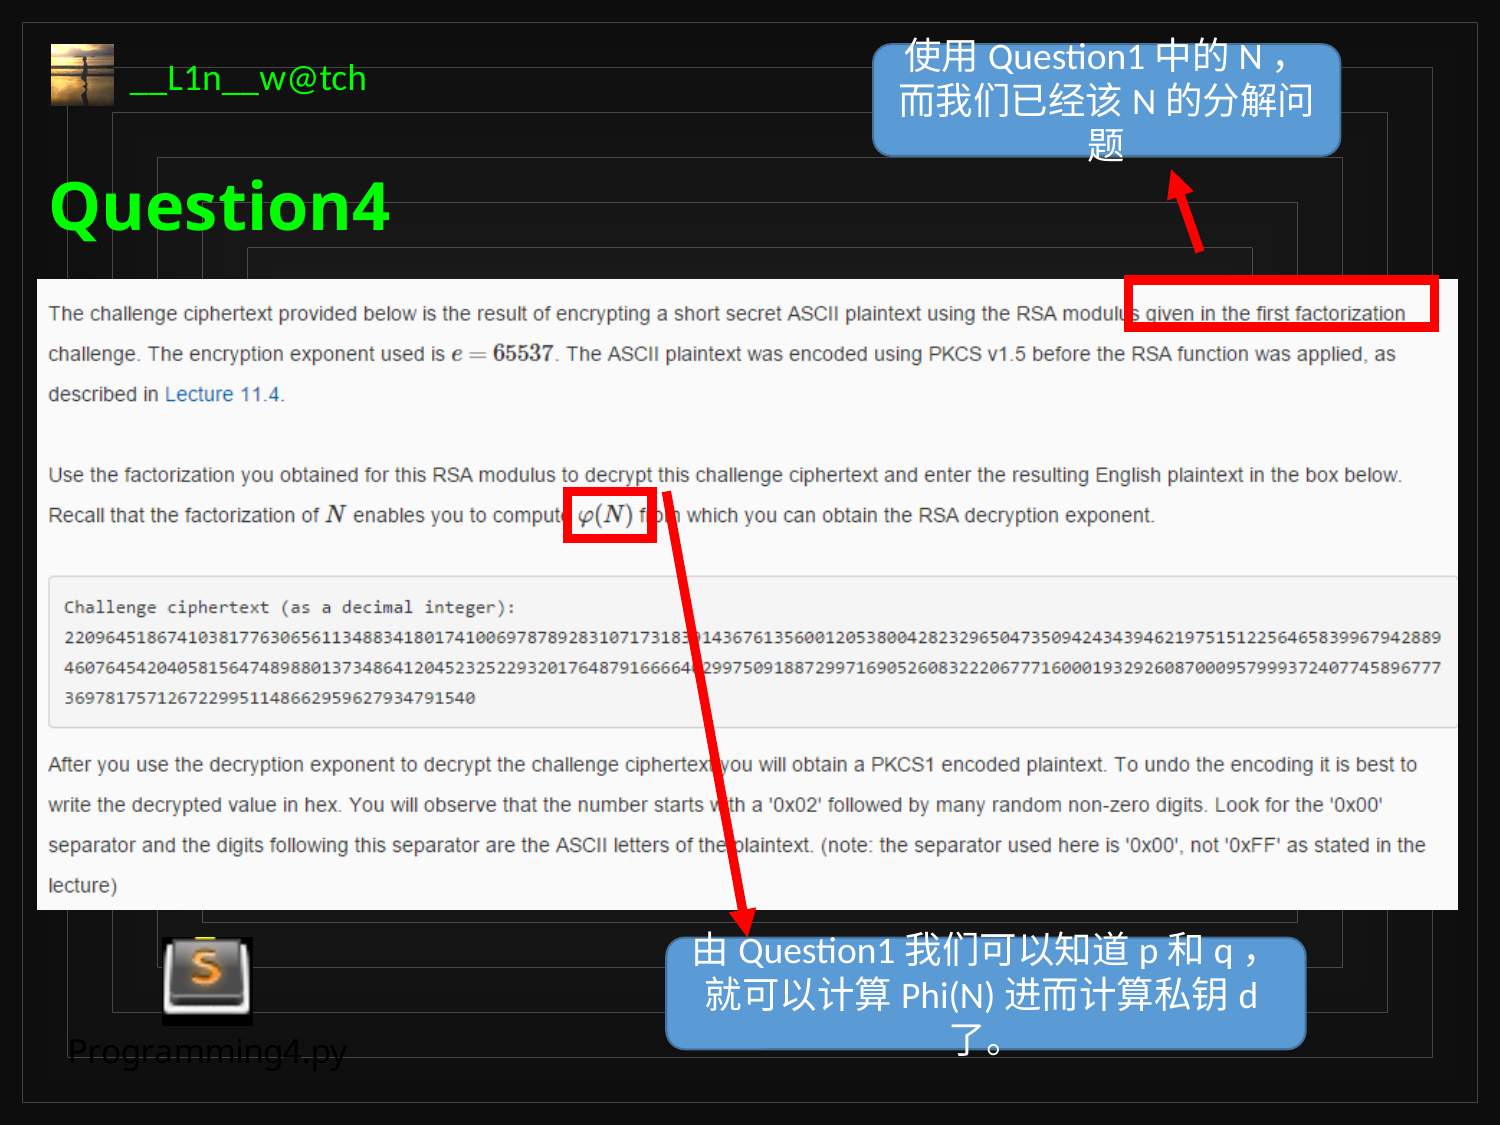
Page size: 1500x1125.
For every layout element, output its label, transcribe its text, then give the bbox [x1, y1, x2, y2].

text_box 由Question1我们可以知道p和q，就可以计算Phi(N)进而计算私钥d了。 [665, 936, 1307, 1051]
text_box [666, 491, 748, 938]
picture [37, 279, 1458, 910]
text_box 使用Question1中的N，而我们已经该N的分解问题 [872, 43, 1342, 157]
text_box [51, 44, 384, 106]
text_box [1171, 169, 1200, 252]
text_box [25, 937, 390, 1084]
text_box Question4 [33, 155, 406, 251]
